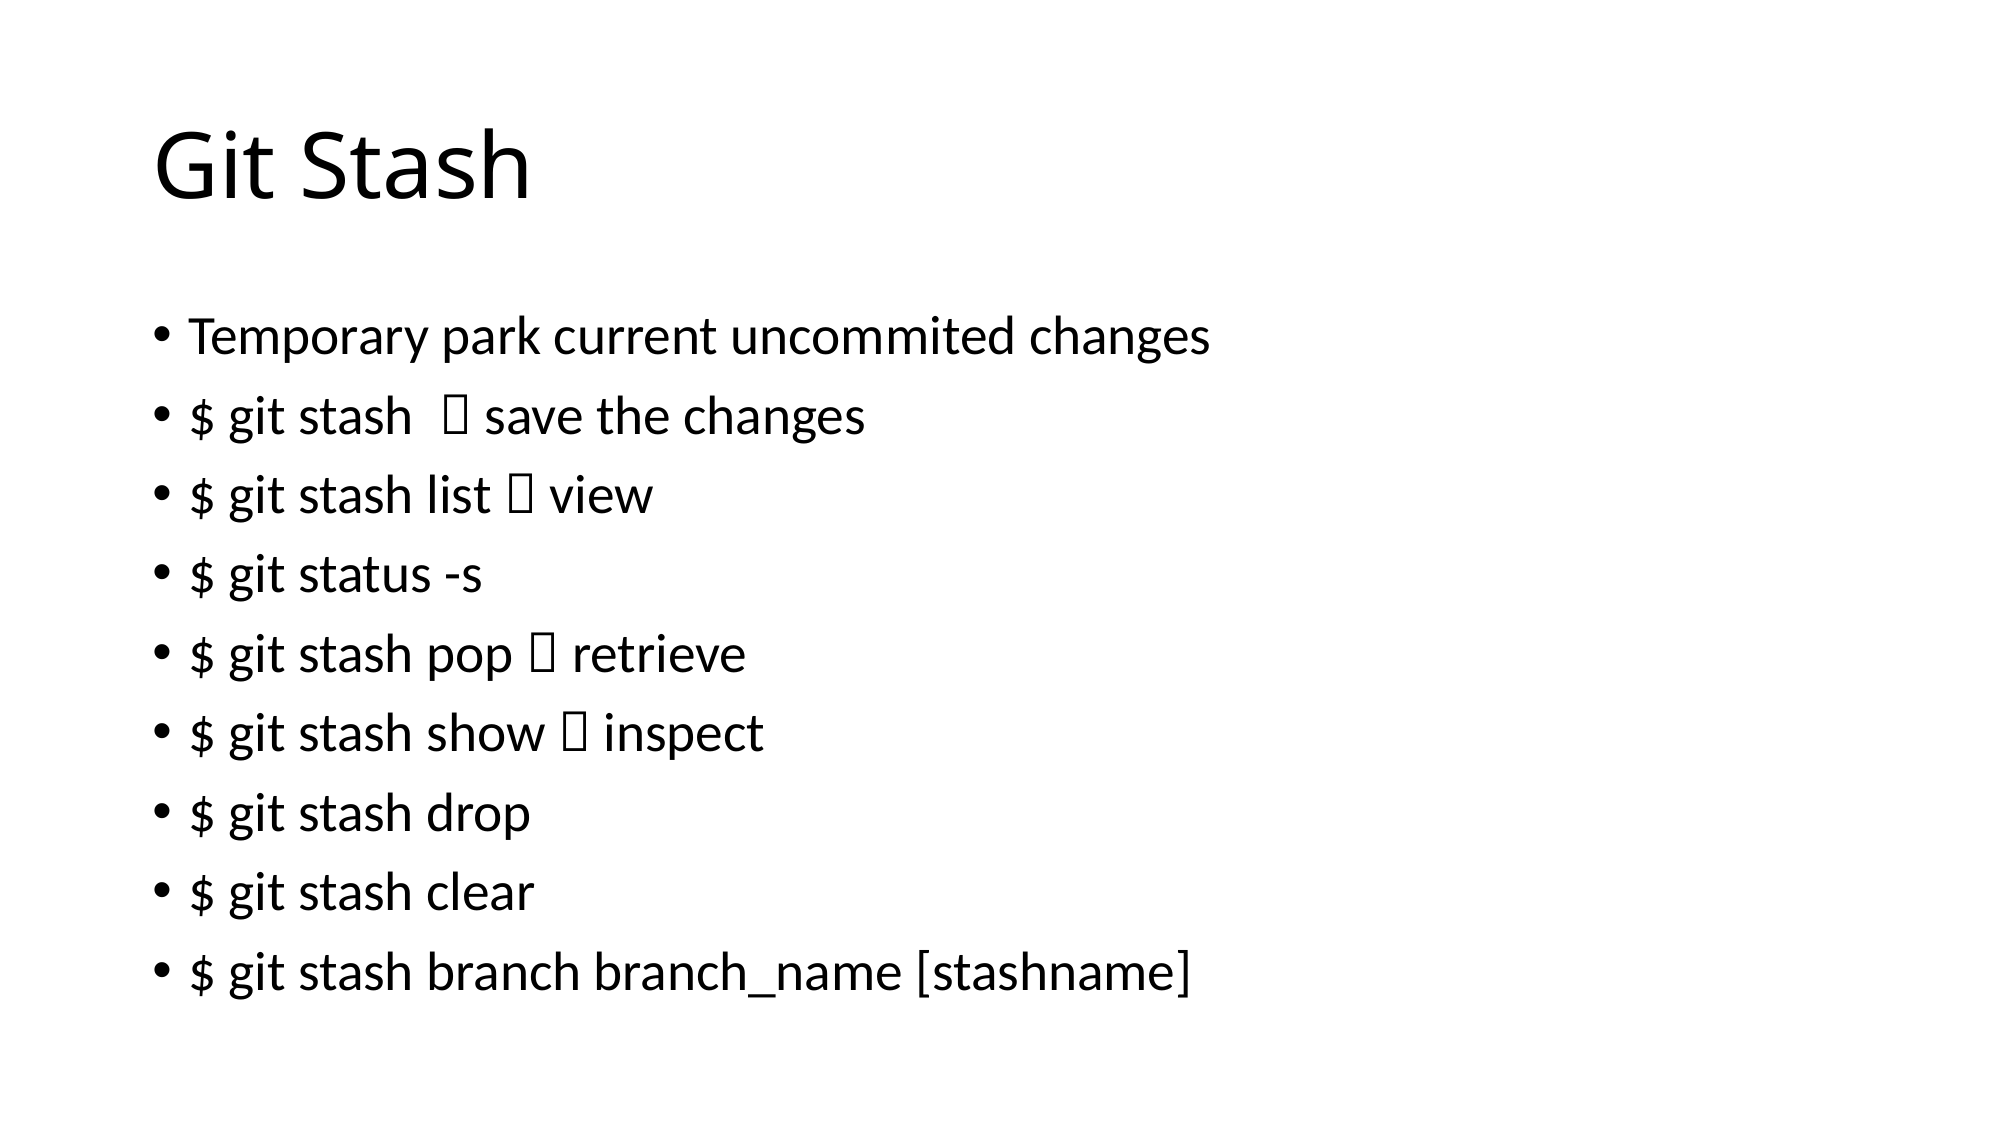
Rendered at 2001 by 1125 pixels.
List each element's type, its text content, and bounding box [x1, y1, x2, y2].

list Temporary park current uncommited changes $ git stash  save the changes $ git stash list  view $ git status -s $ git stash pop  retrieve $ git stash show  inspect $ git stash drop $ git stash clear $ git stash branch branch_name [stashname] [137, 299, 1863, 1014]
title Git Stash [137, 59, 1863, 278]
